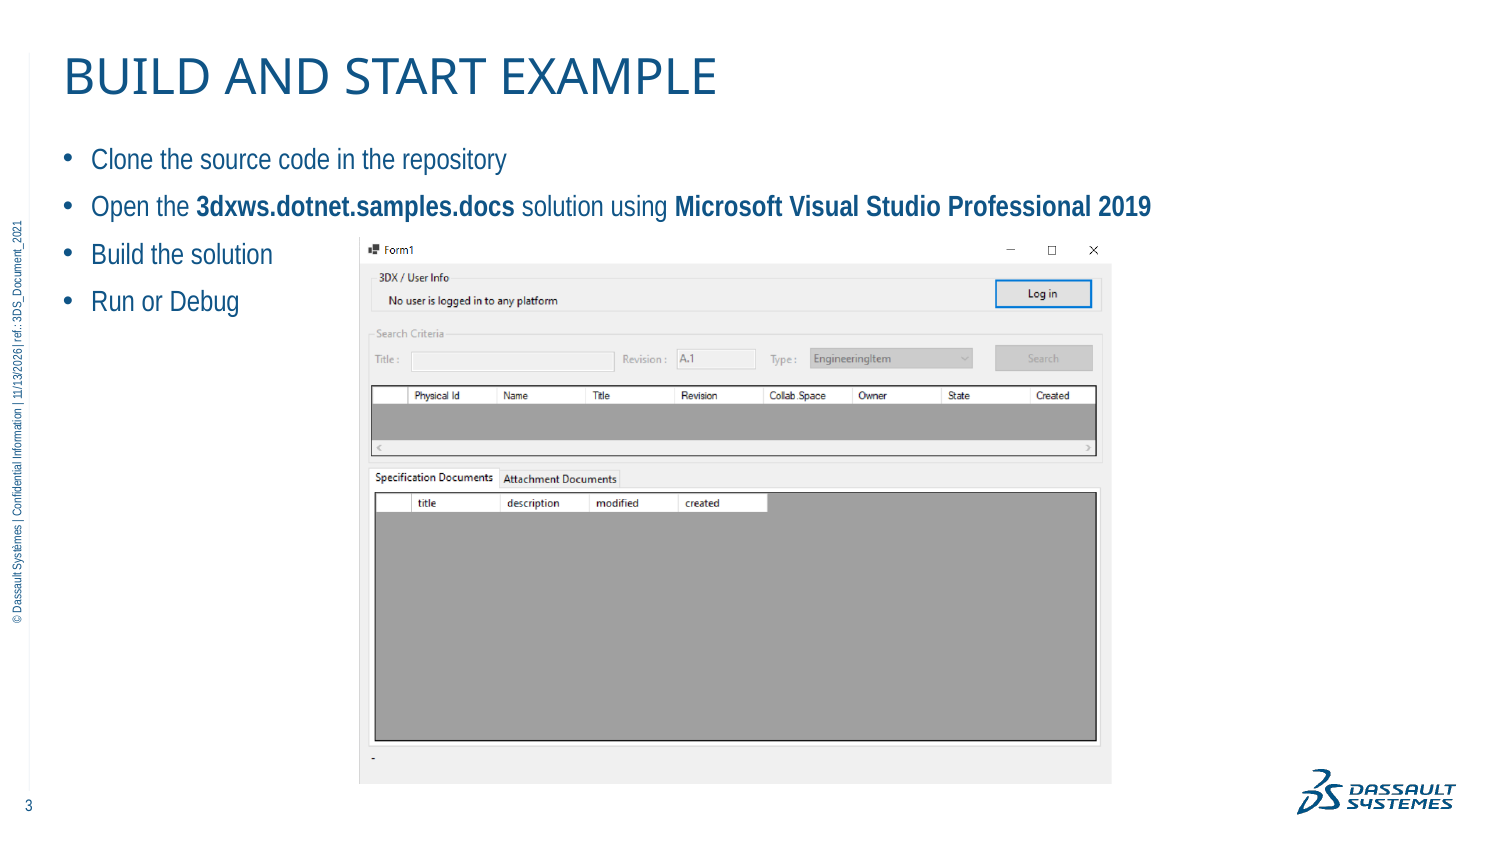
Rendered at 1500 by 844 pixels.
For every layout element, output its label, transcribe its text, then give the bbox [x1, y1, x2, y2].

picture [1293, 765, 1459, 818]
list Clone the source code in the repository Open the 3dxws.dotnet.samples.docs solution using Microsoft Visual Studio Professional 2019 Build the solution Run or Debug [62, 140, 1409, 748]
title Build and start Example [62, 43, 1408, 105]
picture [359, 237, 1112, 784]
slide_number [9, 345, 25, 404]
